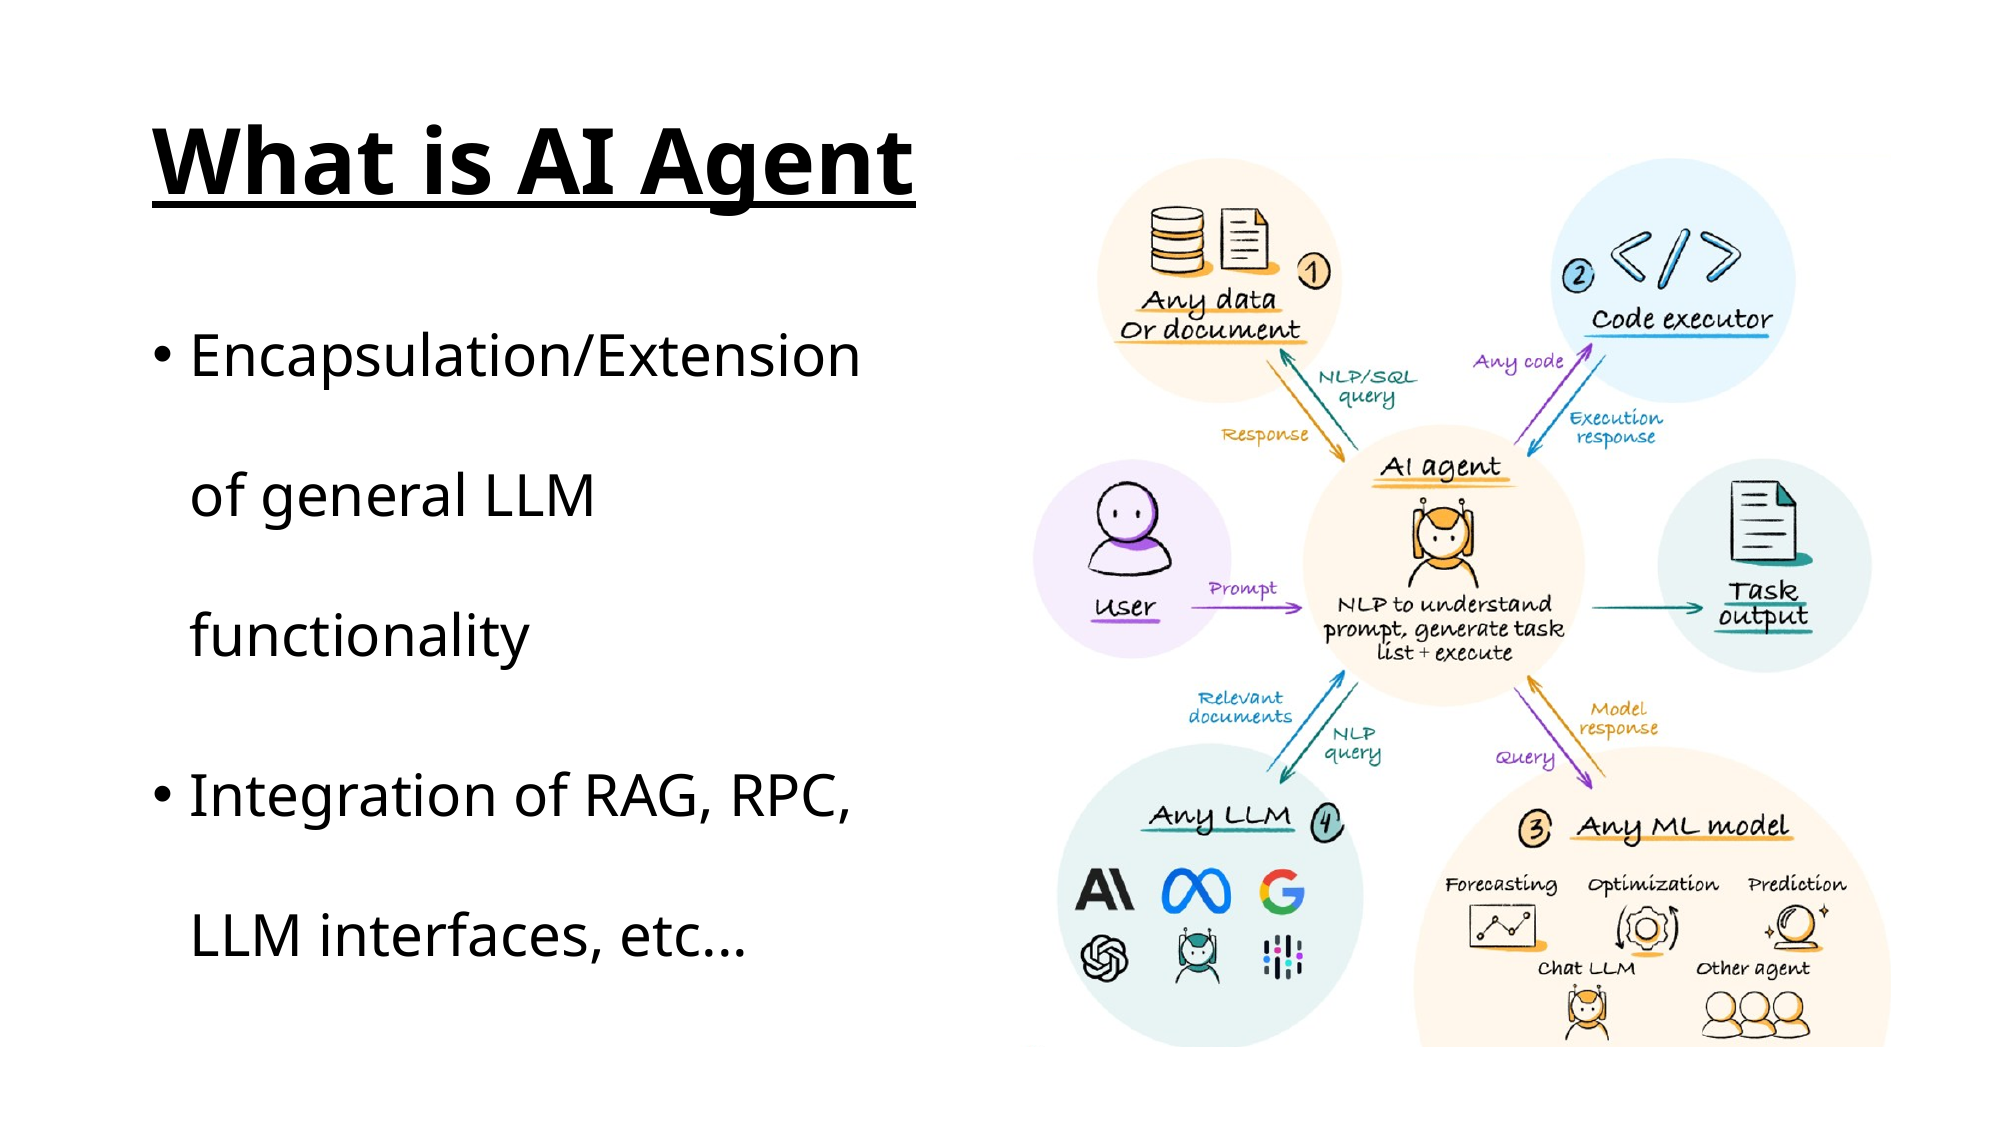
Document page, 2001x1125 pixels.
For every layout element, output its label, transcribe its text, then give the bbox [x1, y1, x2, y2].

title What is AI Agent [137, 56, 1863, 274]
list Encapsulation/Extension of general LLM functionality Integration of RAG, RPC, LLM interfaces, etc... [137, 241, 944, 1069]
picture [1014, 153, 1891, 1047]
